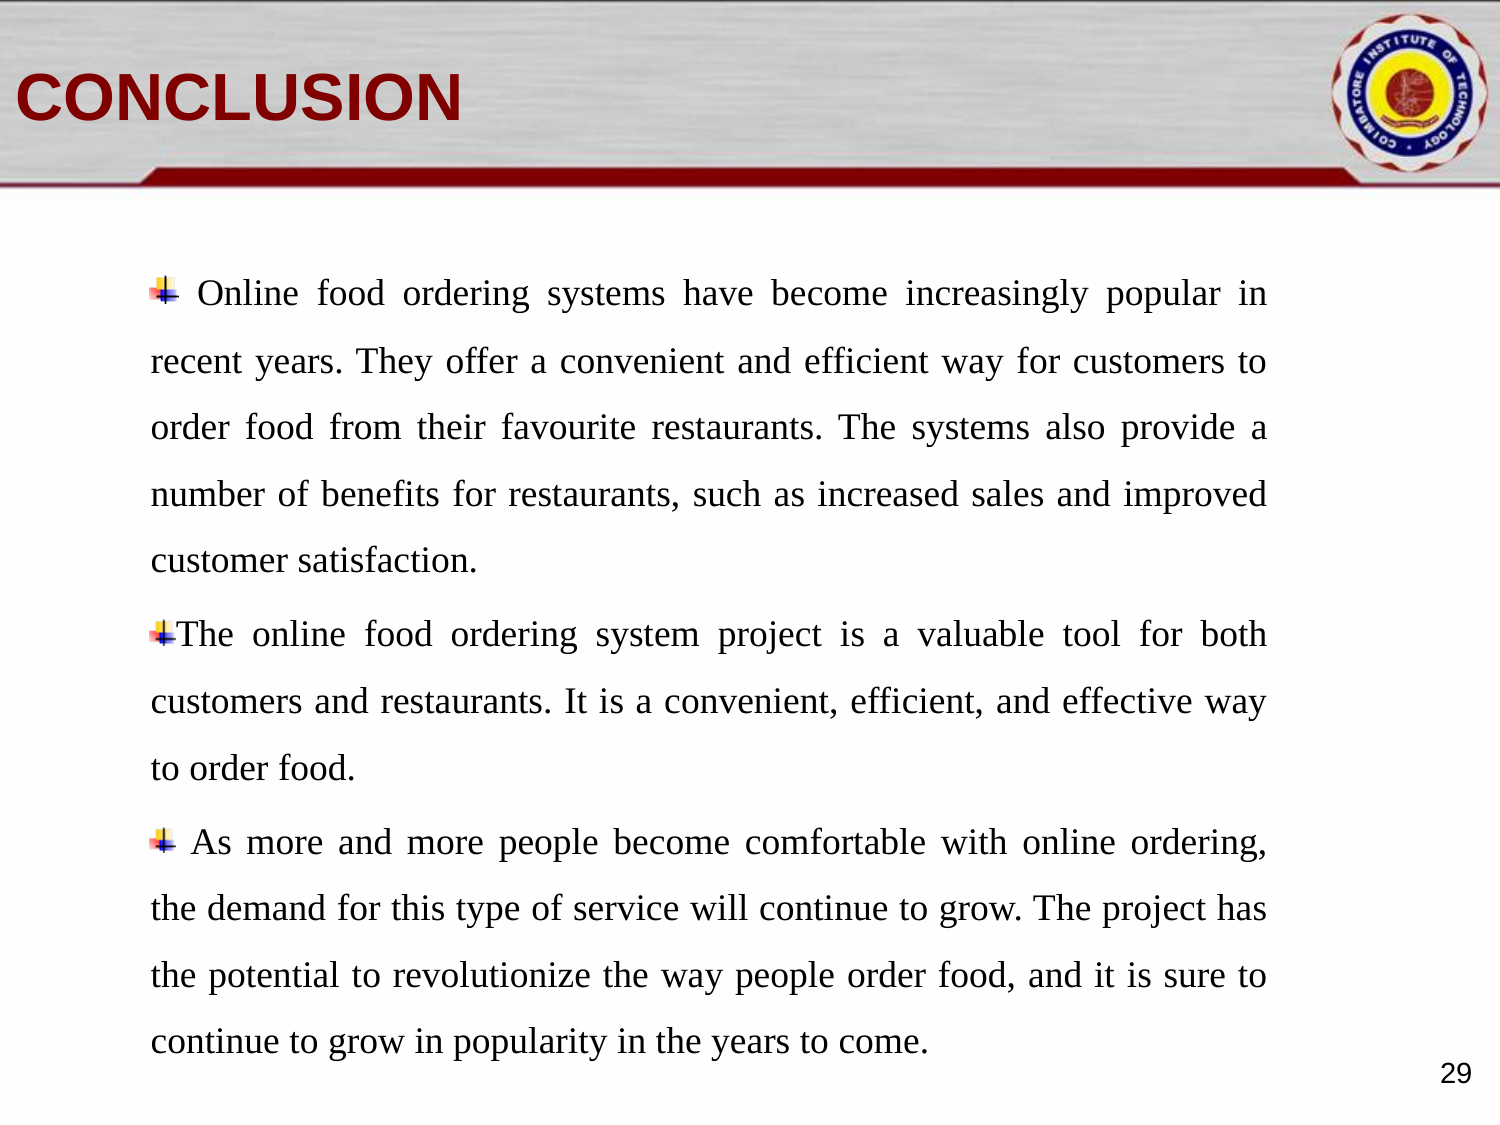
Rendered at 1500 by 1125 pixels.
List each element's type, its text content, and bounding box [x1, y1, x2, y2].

picture [0, 0, 1500, 1125]
list Online food ordering systems have become increasingly popular in recent years. They offer a convenient and efficient way for customers to order food from their favourite restaurants. The systems also provide a number of benefits for restaurants, such as increased sales and improved customer satisfaction. The online food ordering system project is a valuable tool for both customers and restaurants. It is a convenient, efficient, and effective way to order food. As more and more people become comfortable with online ordering, the demand for this type of service will continue to grow. The project has the potential to revolutionize the way people order food, and it is sure to continue to grow in popularity in the years to come. [62, 232, 1413, 975]
slide_number 29 [1137, 1046, 1488, 1125]
title CONCLUSION [0, 0, 1313, 188]
